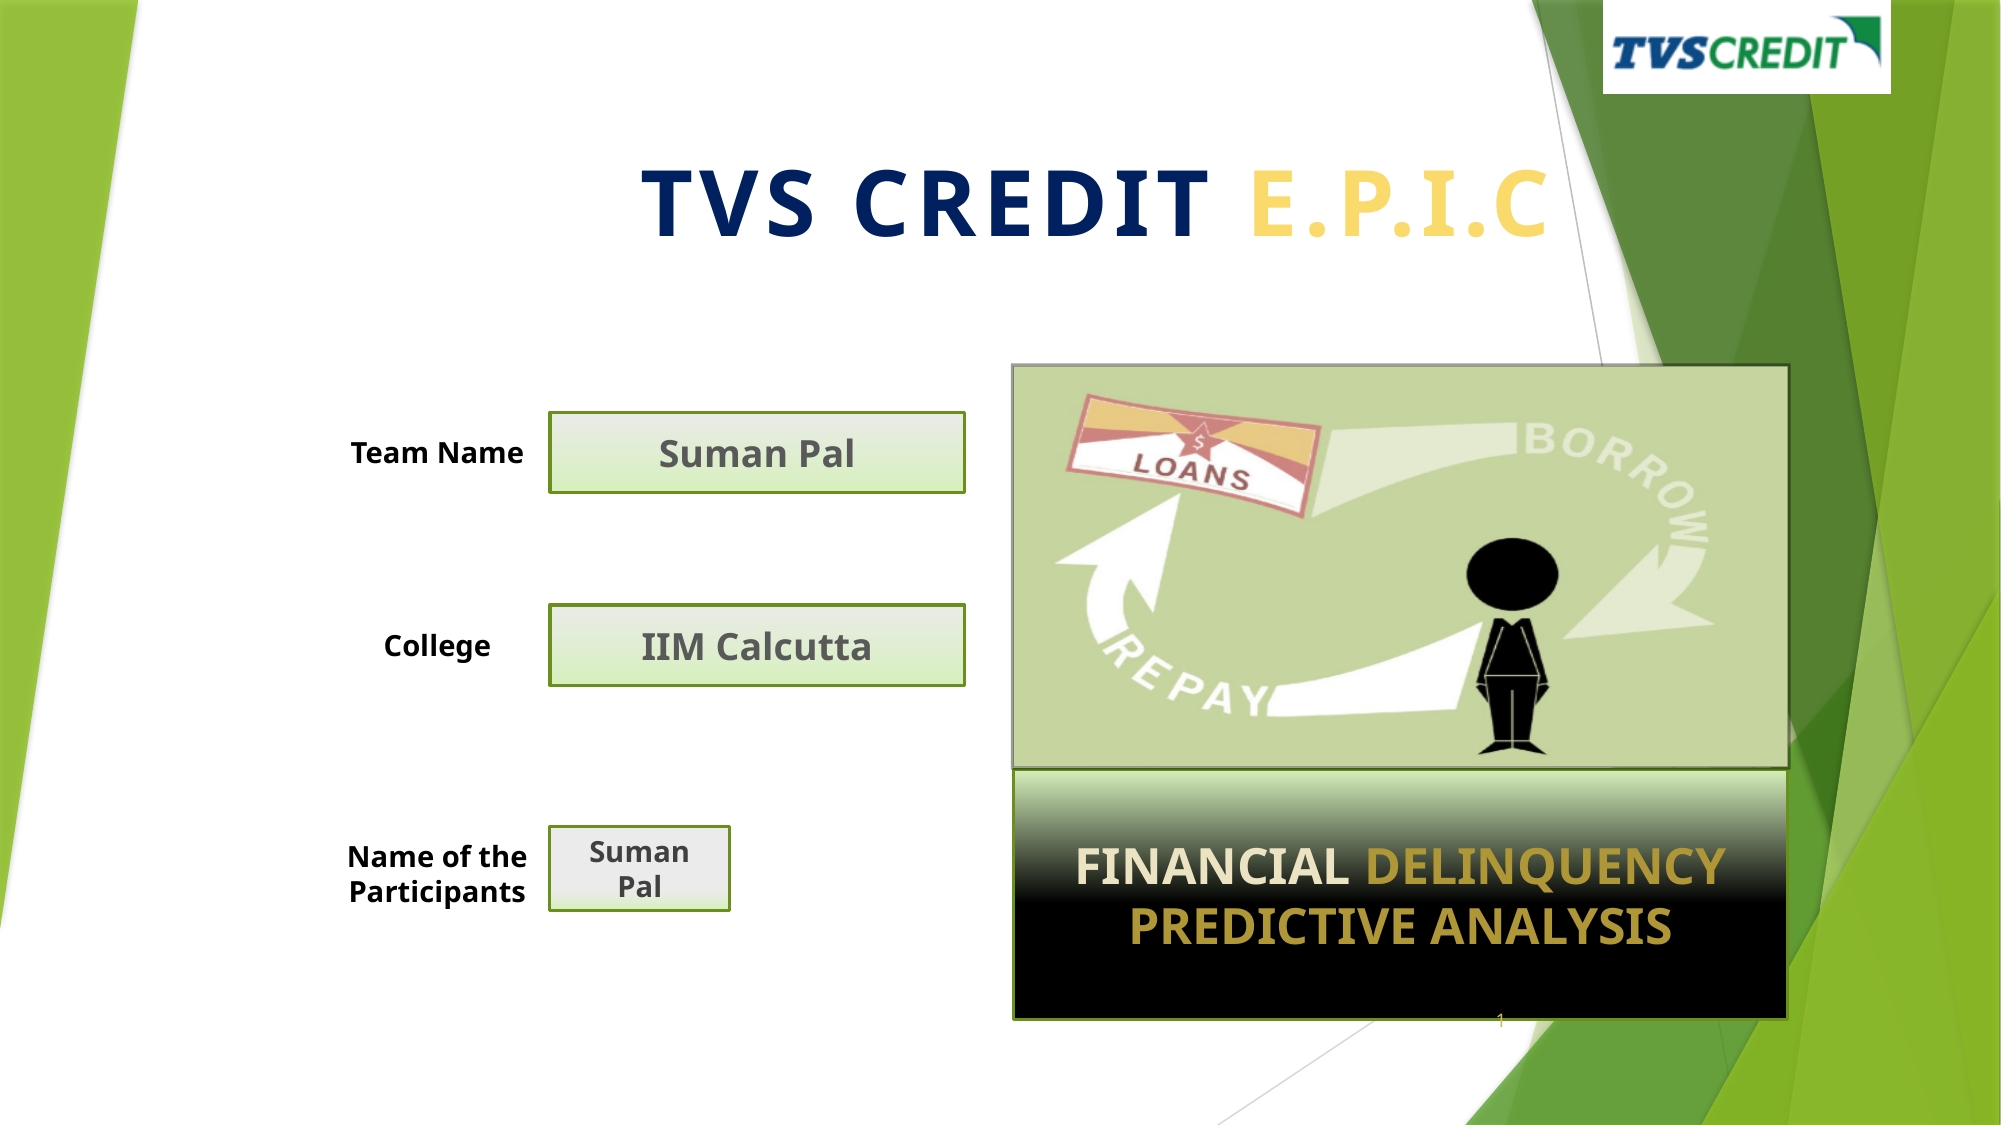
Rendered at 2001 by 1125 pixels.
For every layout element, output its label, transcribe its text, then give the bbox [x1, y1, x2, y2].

slide_number 1 [1409, 991, 1522, 1051]
picture [1013, 365, 1788, 767]
text_box College [324, 619, 548, 670]
text_box Suman Pal [548, 411, 966, 494]
text_box FINANCIAL DELINQUENCY PREDICTIVE ANALYSIS [1012, 773, 1789, 1021]
text_box TVS CREDIT E.P.I.C [625, 137, 1566, 263]
text_box Suman Pal [548, 825, 731, 912]
text_box Name of the Participants [324, 830, 550, 916]
text_box IIM Calcutta [548, 603, 966, 687]
picture [1602, 0, 1892, 94]
text_box Team Name [324, 427, 548, 477]
